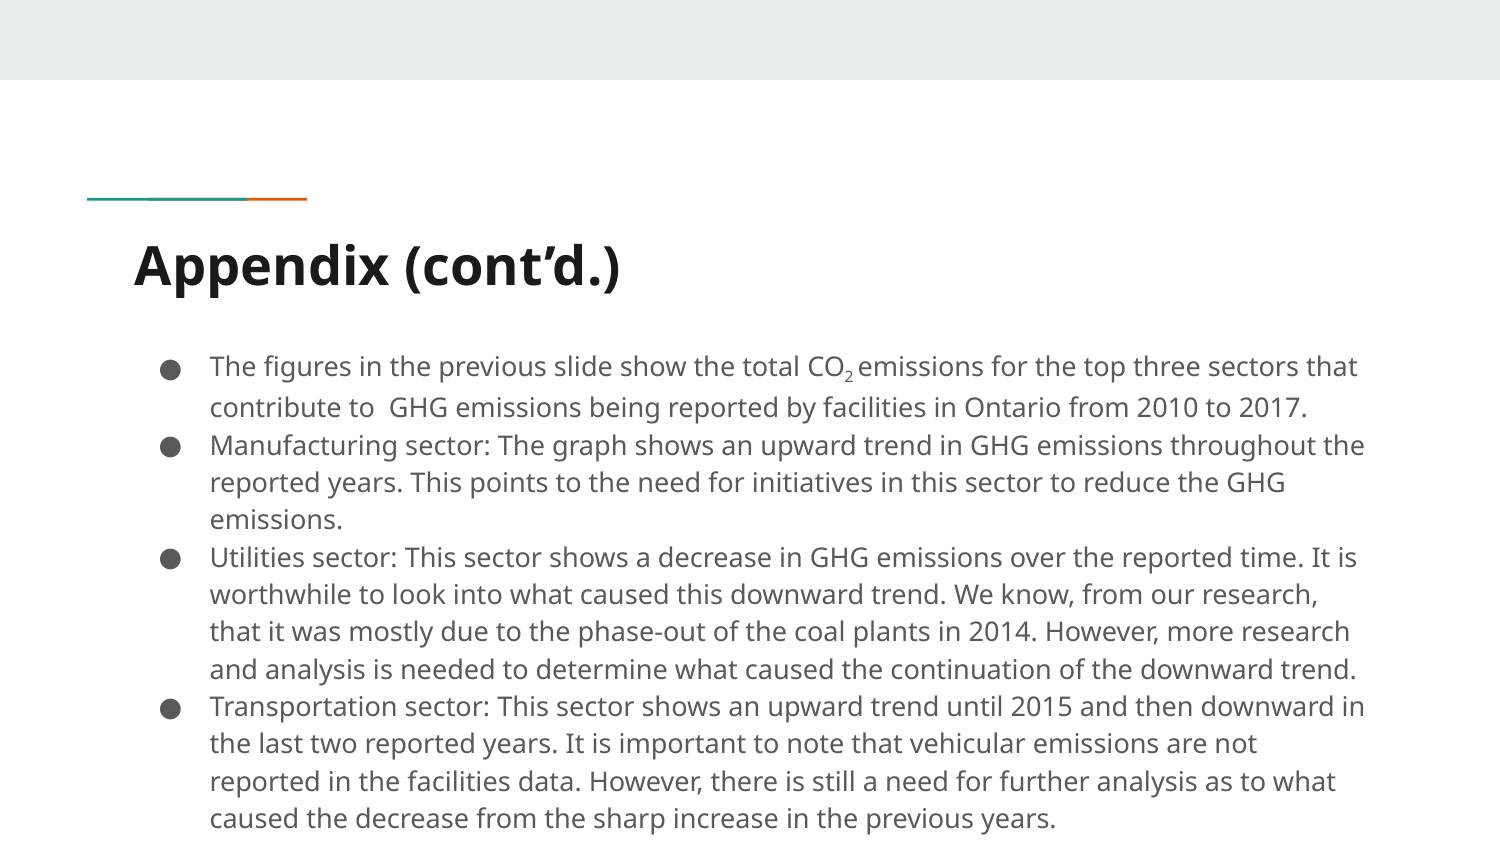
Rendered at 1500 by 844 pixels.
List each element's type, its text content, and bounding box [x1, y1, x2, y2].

title Appendix (cont’d.) [119, 216, 1381, 305]
list The figures in the previous slide show the total CO2 emissions for the top three sectors that contribute to GHG emissions being reported by facilities in Ontario from 2010 to 2017. Manufacturing sector: The graph shows an upward trend in GHG emissions throughout the reported years. This points to the need for initiatives in this sector to reduce the GHG emissions. Utilities sector: This sector shows a decrease in GHG emissions over the reported time. It is worthwhile to look into what caused this downward trend. We know, from our research, that it was mostly due to the phase-out of the coal plants in 2014. However, more research and analysis is needed to determine what caused the continuation of the downward trend. Transportation sector: This sector shows an upward trend until 2015 and then downward in the last two reported years. It is important to note that vehicular emissions are not reported in the facilities data. However, there is still a need for further analysis as to what caused the decrease from the sharp increase in the previous years. [119, 328, 1381, 844]
